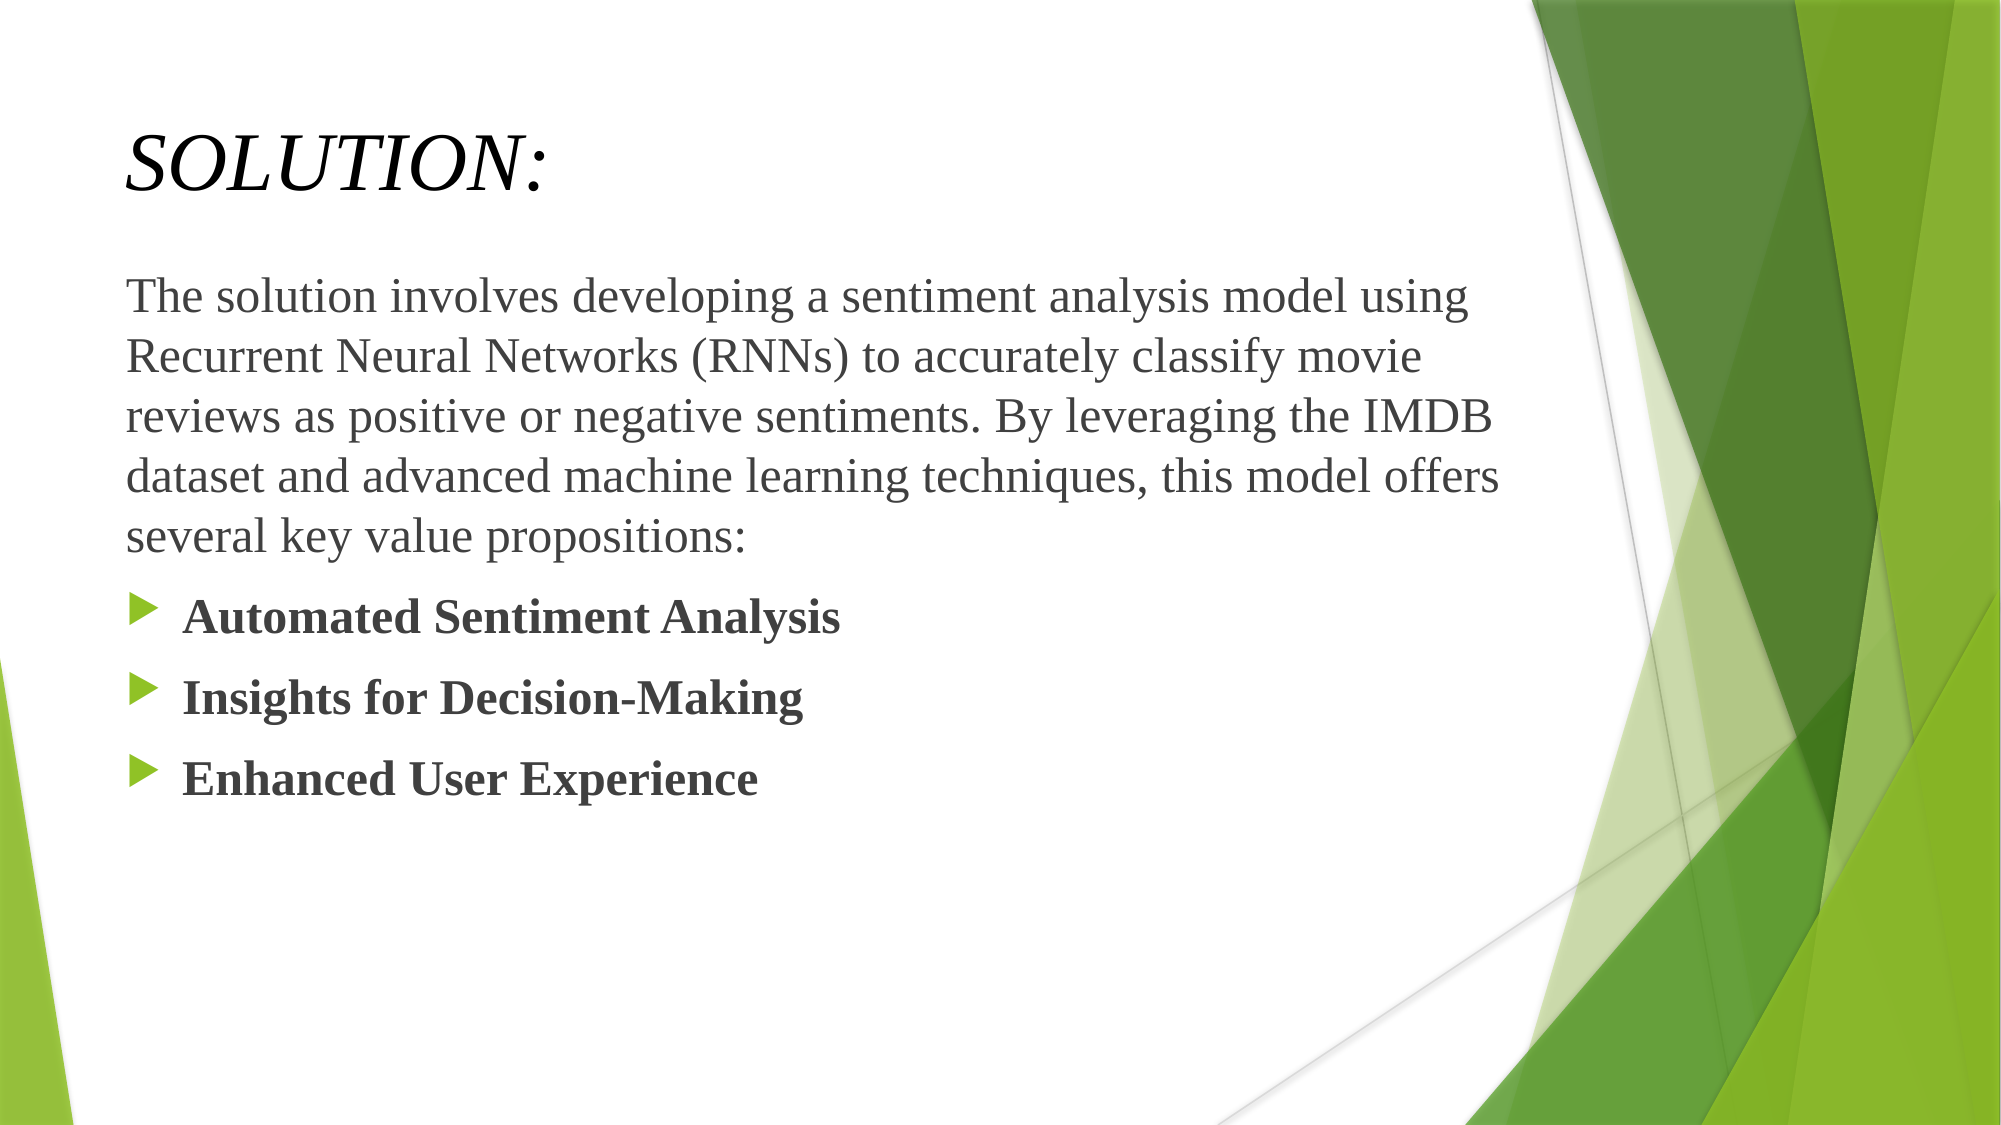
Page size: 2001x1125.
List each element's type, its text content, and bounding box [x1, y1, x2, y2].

list The solution involves developing a sentiment analysis model using Recurrent Neural Networks (RNNs) to accurately classify movie reviews as positive or negative sentiments. By leveraging the IMDB dataset and advanced machine learning techniques, this model offers several key value propositions: Automated Sentiment Analysis Insights for Decision-Making Enhanced User Experience [111, 255, 1522, 892]
title SOLUTION: [111, 99, 1522, 255]
